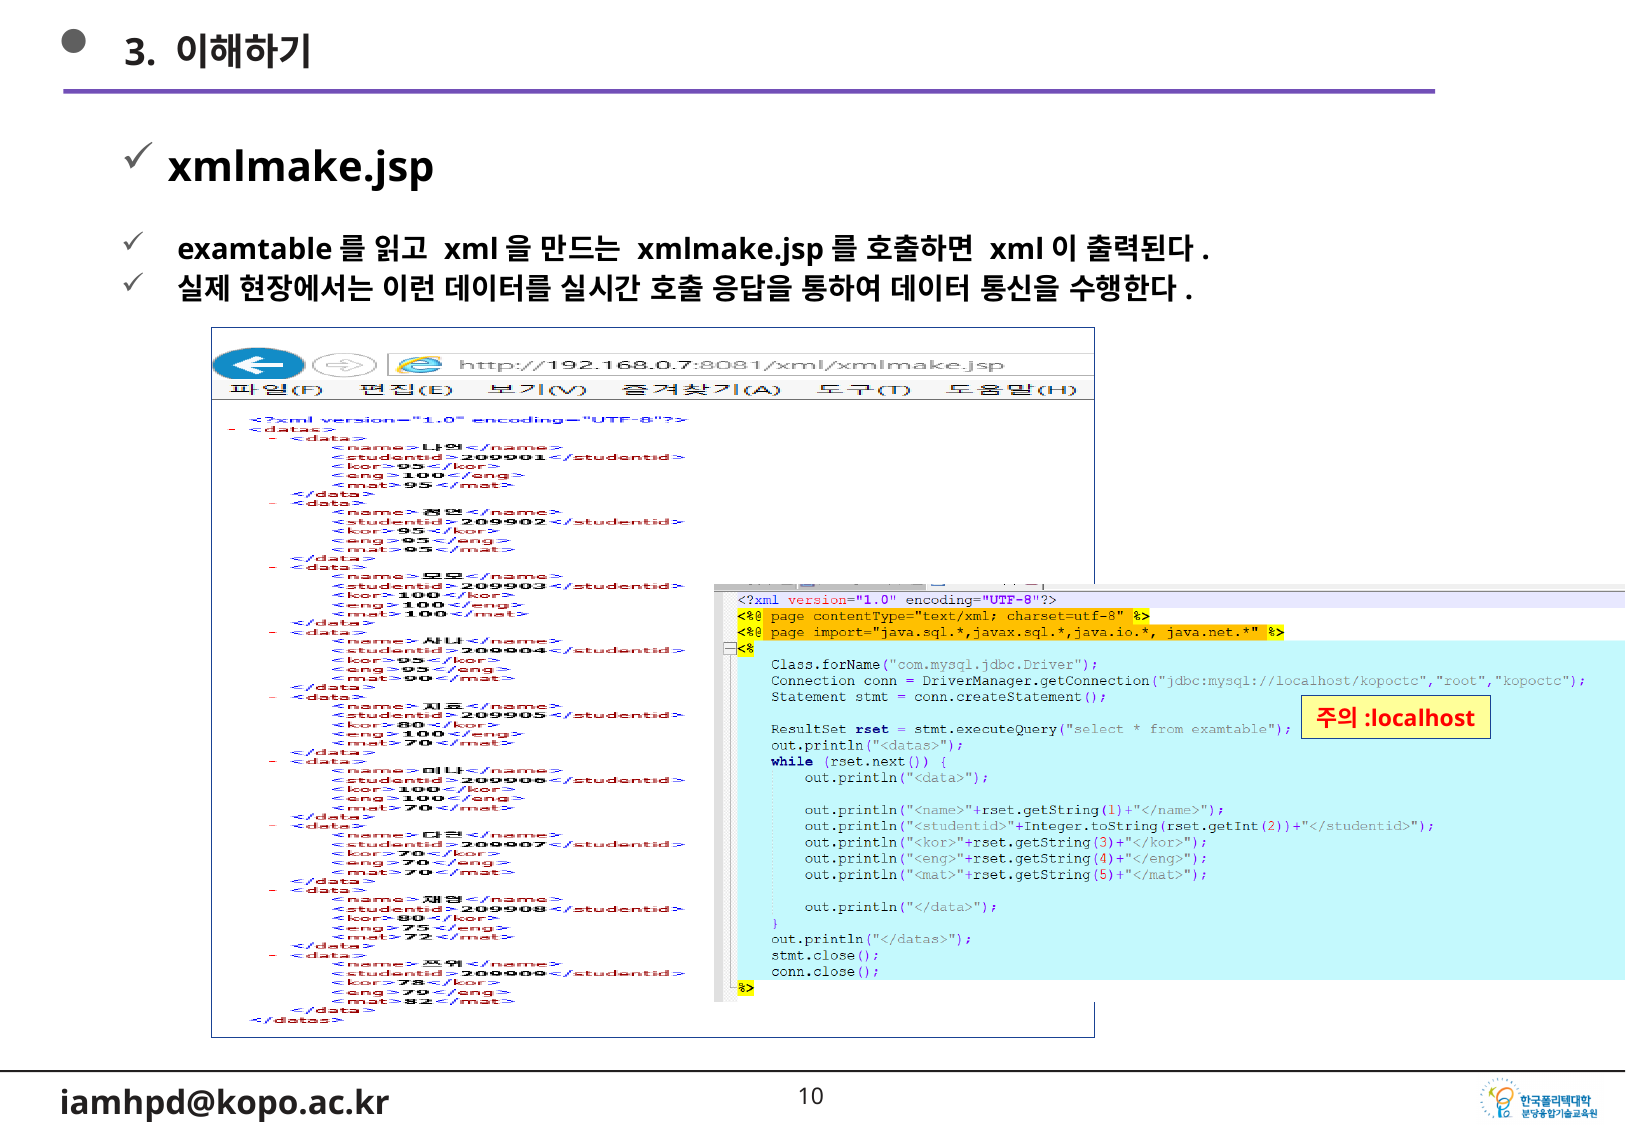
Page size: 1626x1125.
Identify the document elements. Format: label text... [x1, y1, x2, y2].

text_box 3. 이해하기 [109, 20, 943, 93]
text_box 9 [765, 1072, 857, 1123]
text_box xmlmake.jsp examtable를 읽고 xml을 만드는 xmlmake.jsp를 호출하면 xml이 출력된다. 실제 현장에서는 이런 데이터를 실시간 호출 응답을 통하여 데이터 통신을 수행한다. [99, 128, 1468, 317]
picture [1476, 1073, 1604, 1125]
picture [211, 327, 1625, 1038]
text_box [44, 0, 1604, 114]
